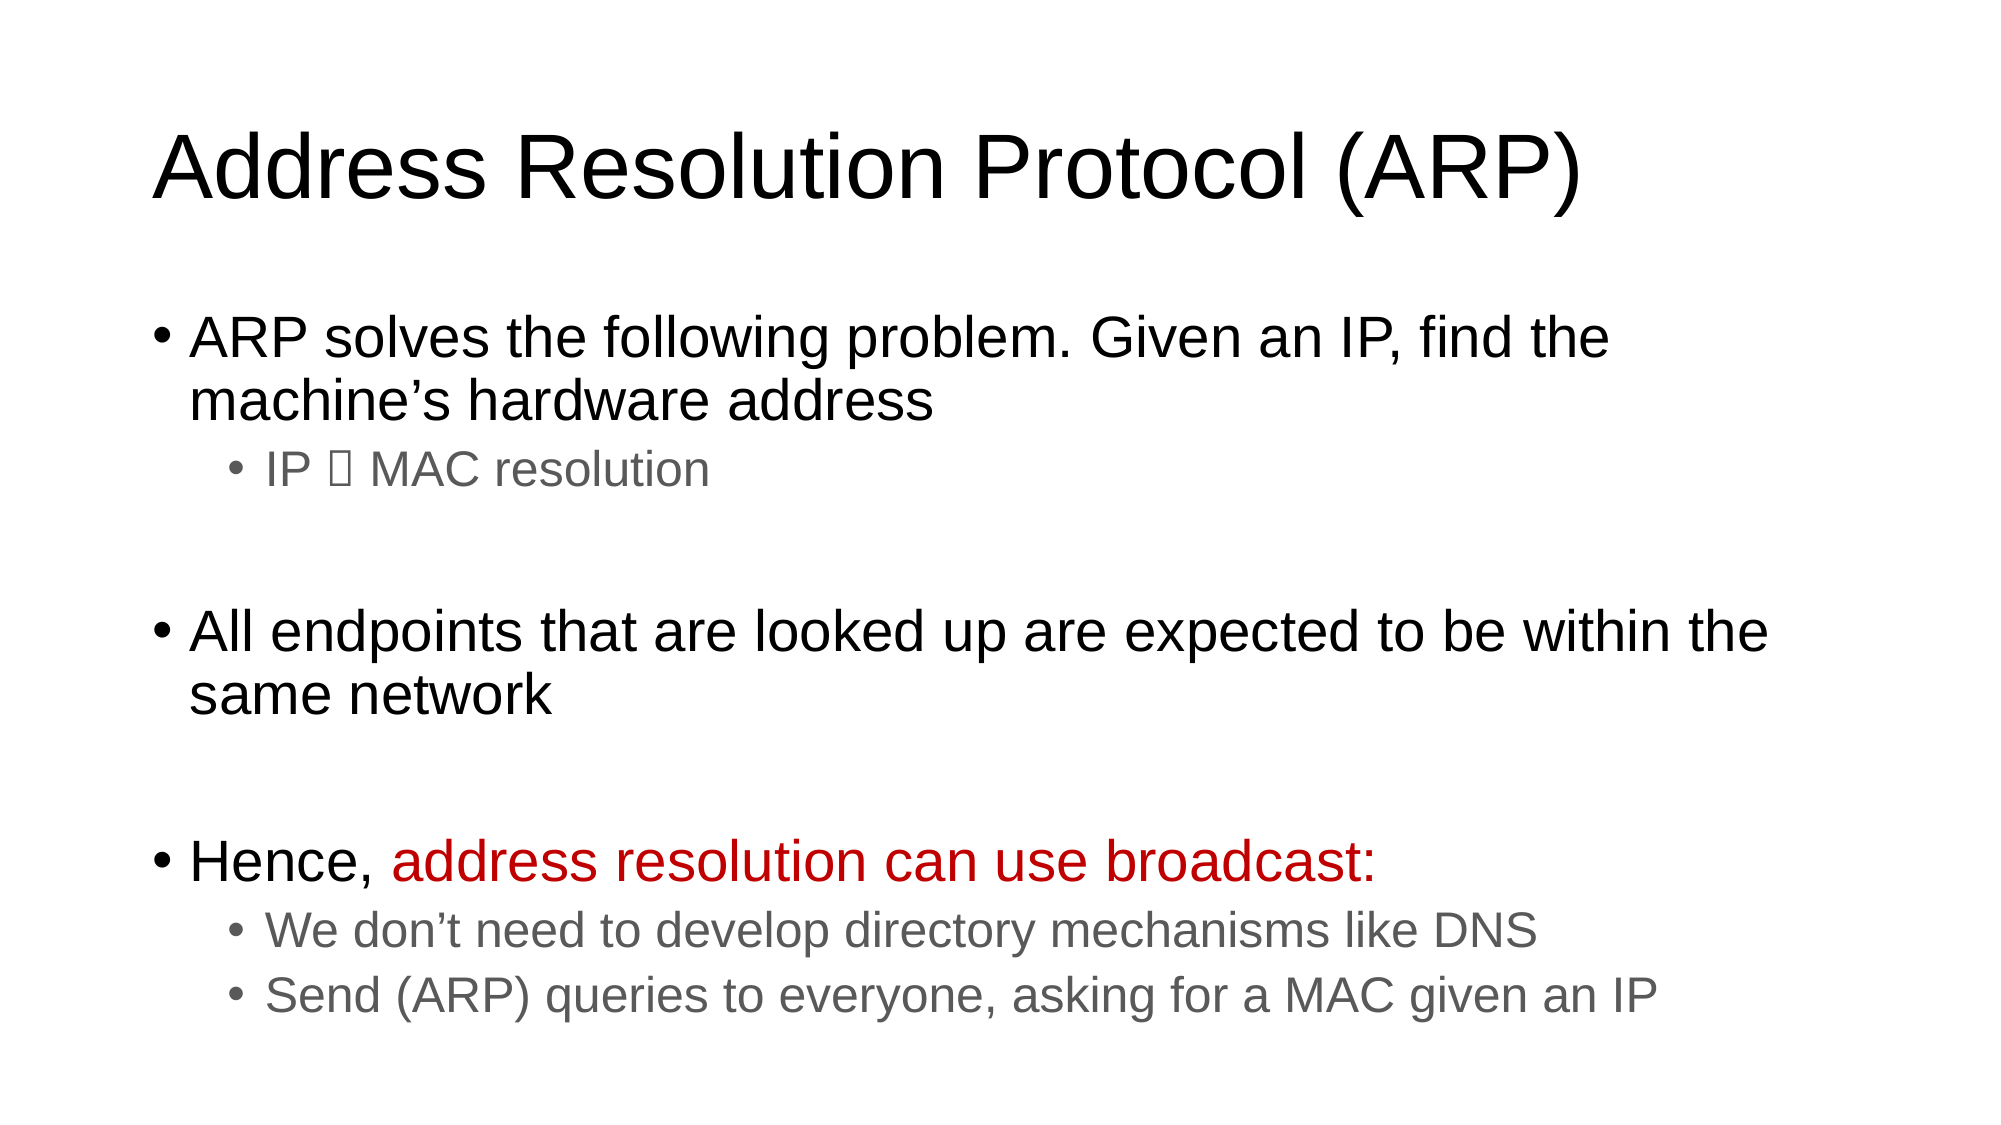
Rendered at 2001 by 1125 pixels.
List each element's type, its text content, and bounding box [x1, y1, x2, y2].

list ARP solves the following problem. Given an IP, find the machine’s hardware address IP  MAC resolution All endpoints that are looked up are expected to be within the same network Hence, address resolution can use broadcast: We don’t need to develop directory mechanisms like DNS Send (ARP) queries to everyone, asking for a MAC given an IP [137, 299, 1898, 1066]
title Address Resolution Protocol (ARP) [137, 59, 1863, 278]
